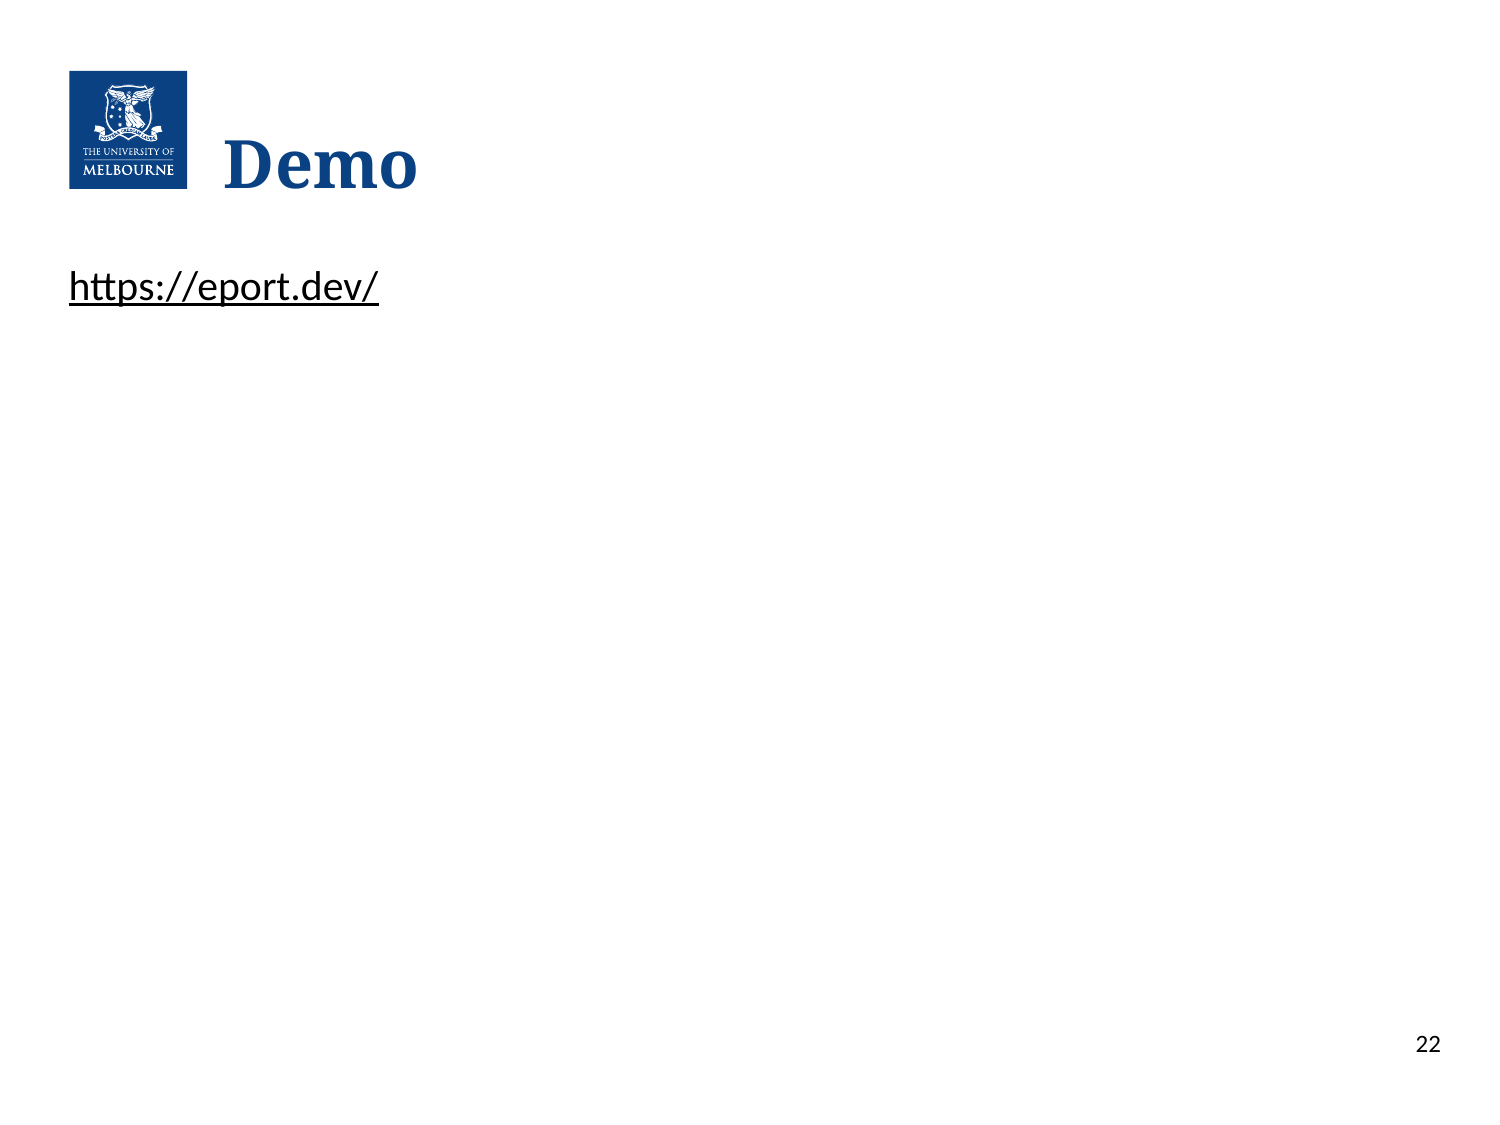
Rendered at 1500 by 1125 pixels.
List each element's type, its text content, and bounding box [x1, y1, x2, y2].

title Demo [208, 64, 1443, 211]
list https://eport.dev/ [53, 251, 1443, 970]
slide_number ‹#› [1348, 1012, 1442, 1073]
